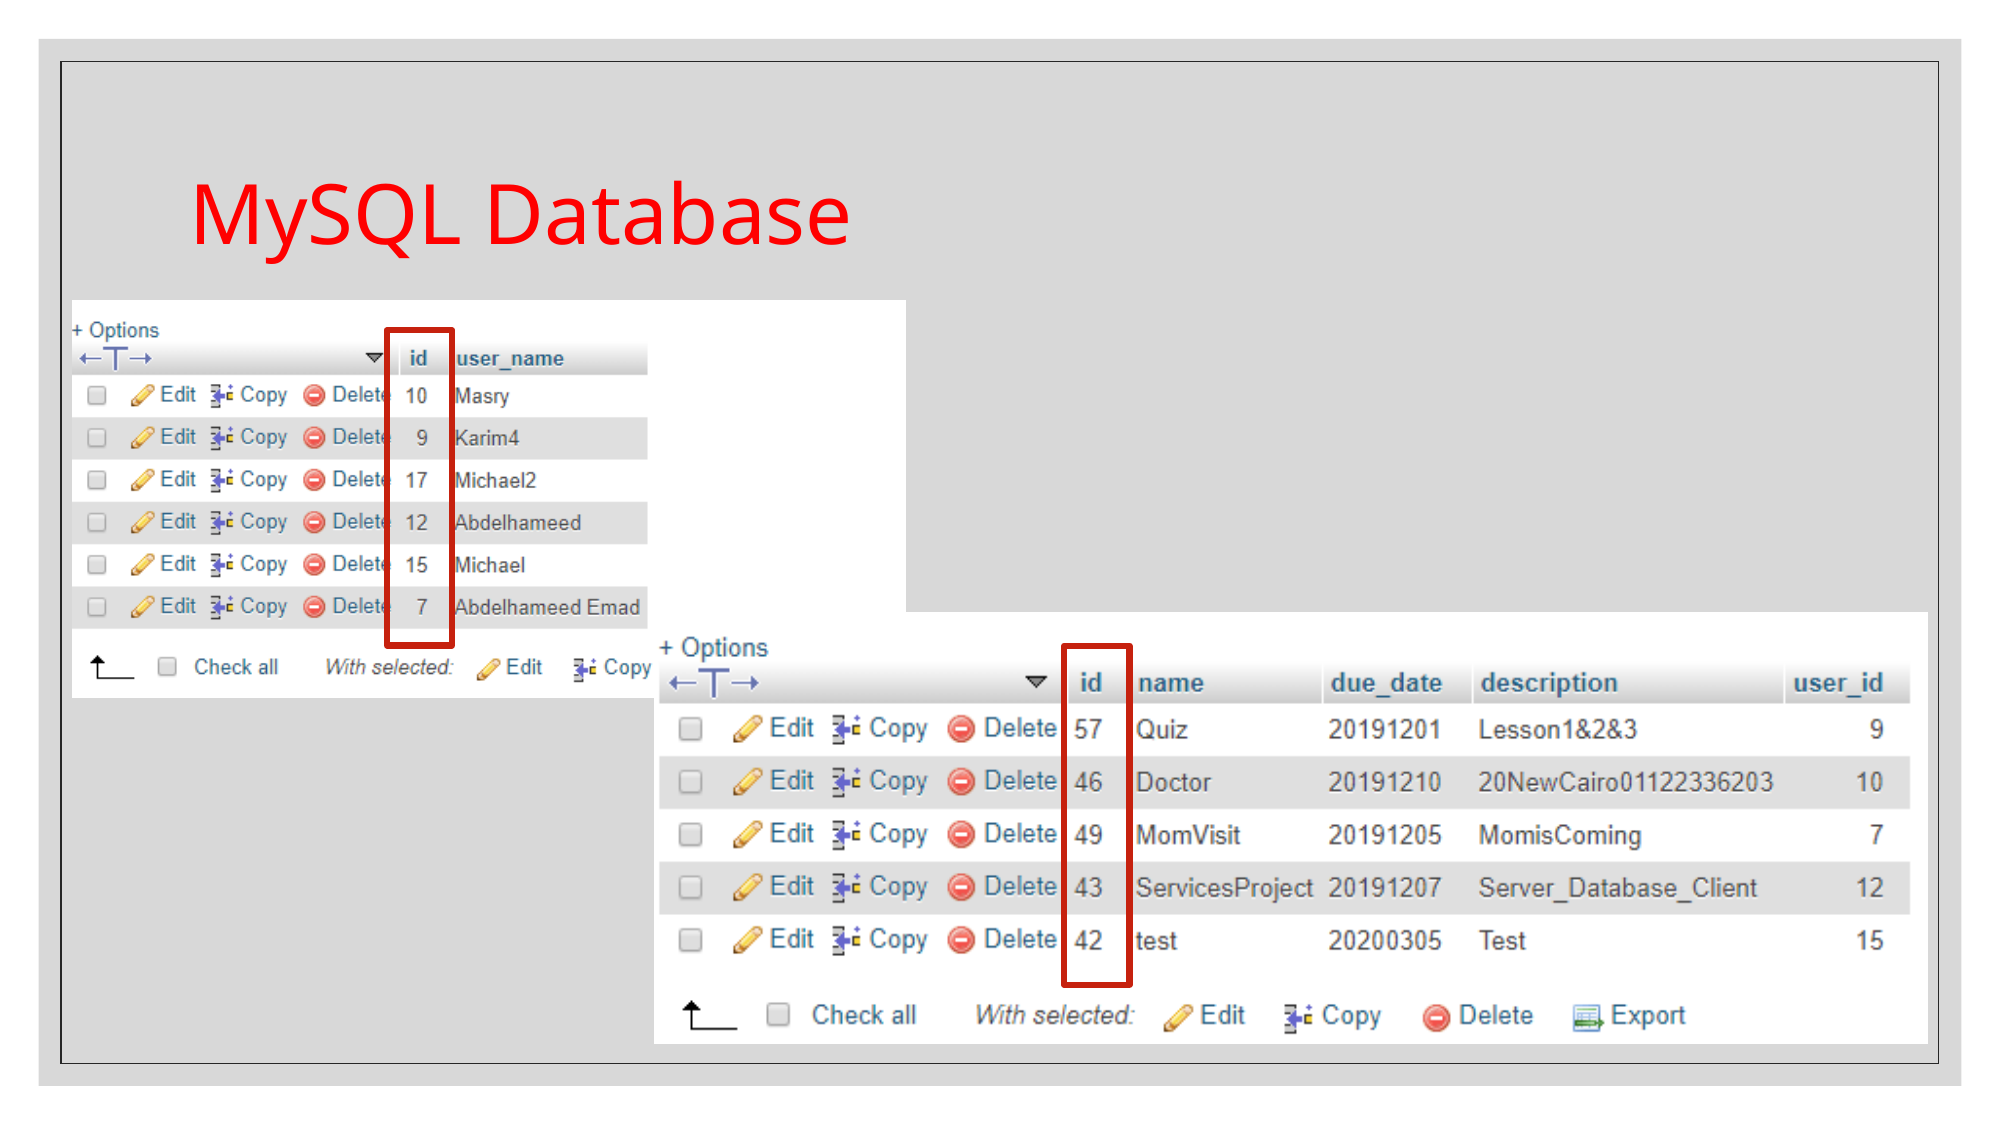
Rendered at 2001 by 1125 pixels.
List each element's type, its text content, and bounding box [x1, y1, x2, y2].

picture [72, 300, 1928, 1044]
title MySQL Database [174, 105, 1825, 331]
